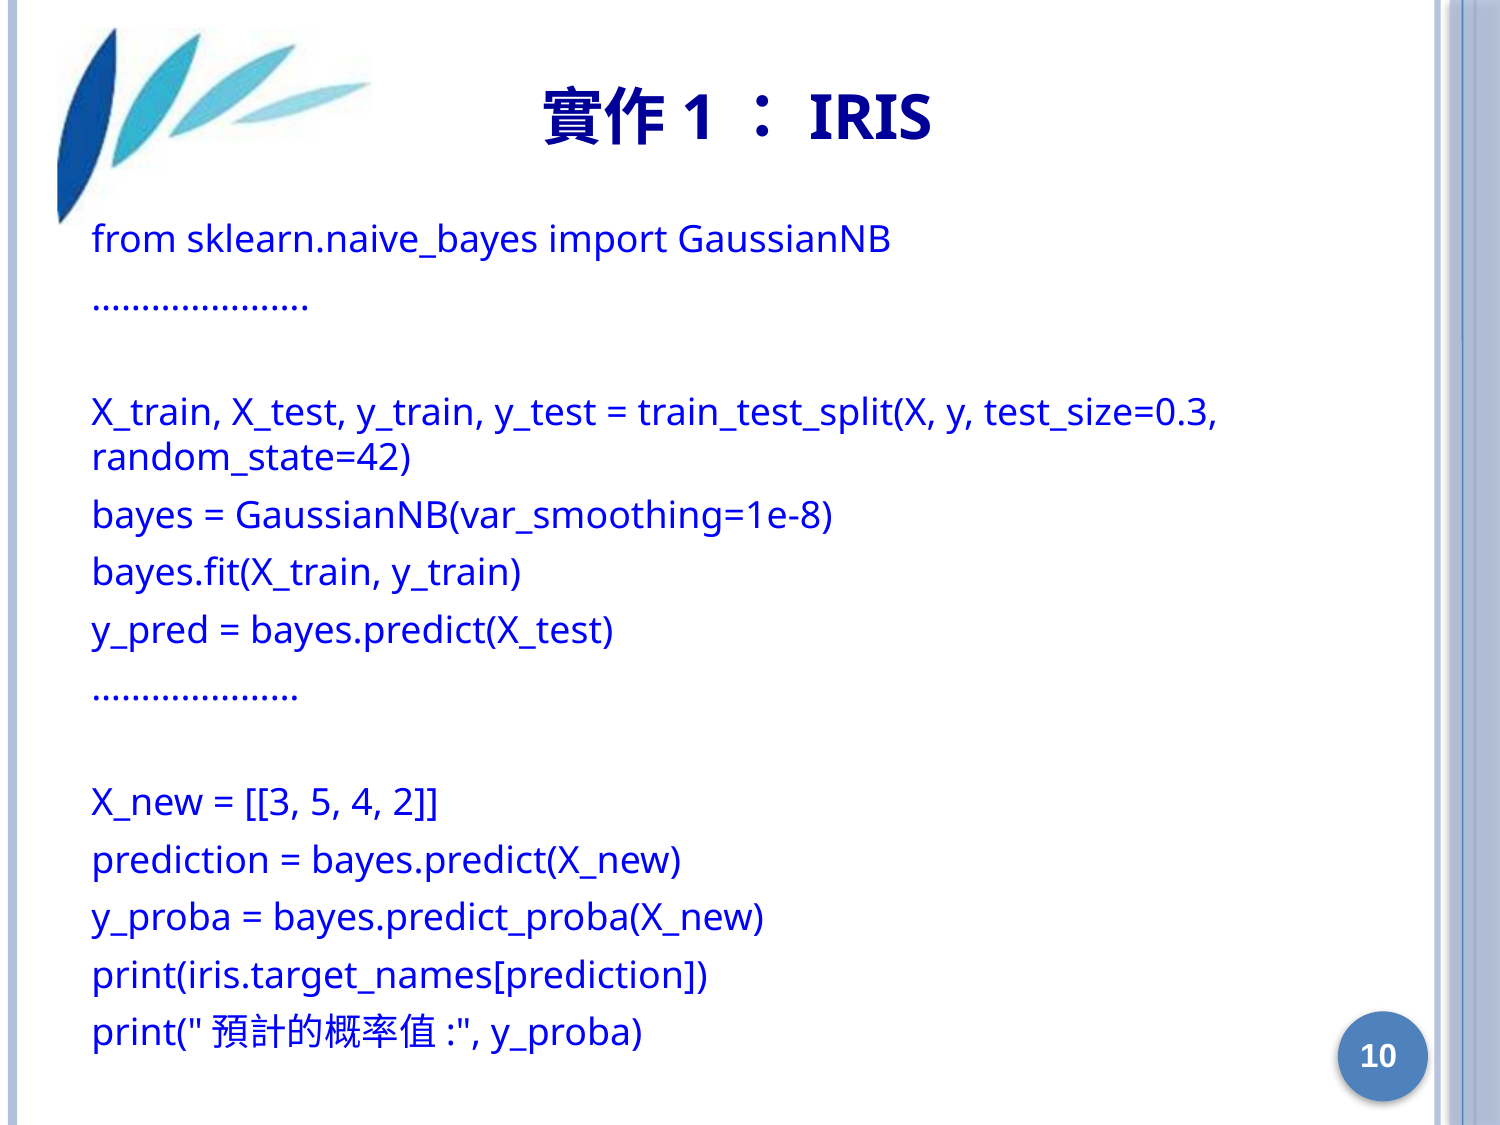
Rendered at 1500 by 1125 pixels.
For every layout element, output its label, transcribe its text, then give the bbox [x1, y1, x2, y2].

list from sklearn.naive_bayes import GaussianNB …………………. X_train, X_test, y_train, y_test = train_test_split(X, y, test_size=0.3, random_state=42) bayes = GaussianNB(var_smoothing=1e-8) bayes.fit(X_train, y_train) y_pred = bayes.predict(X_test) ………………… X_new = [[3, 5, 4, 2]] prediction = bayes.predict(X_new) y_proba = bayes.predict_proba(X_new) print(iris.target_names[prediction]) print("預計的概率值:", y_proba) [76, 208, 1343, 1083]
picture [53, 13, 384, 242]
title 實作1：IRIS [75, 45, 1400, 185]
slide_number 10 [1328, 1011, 1429, 1097]
